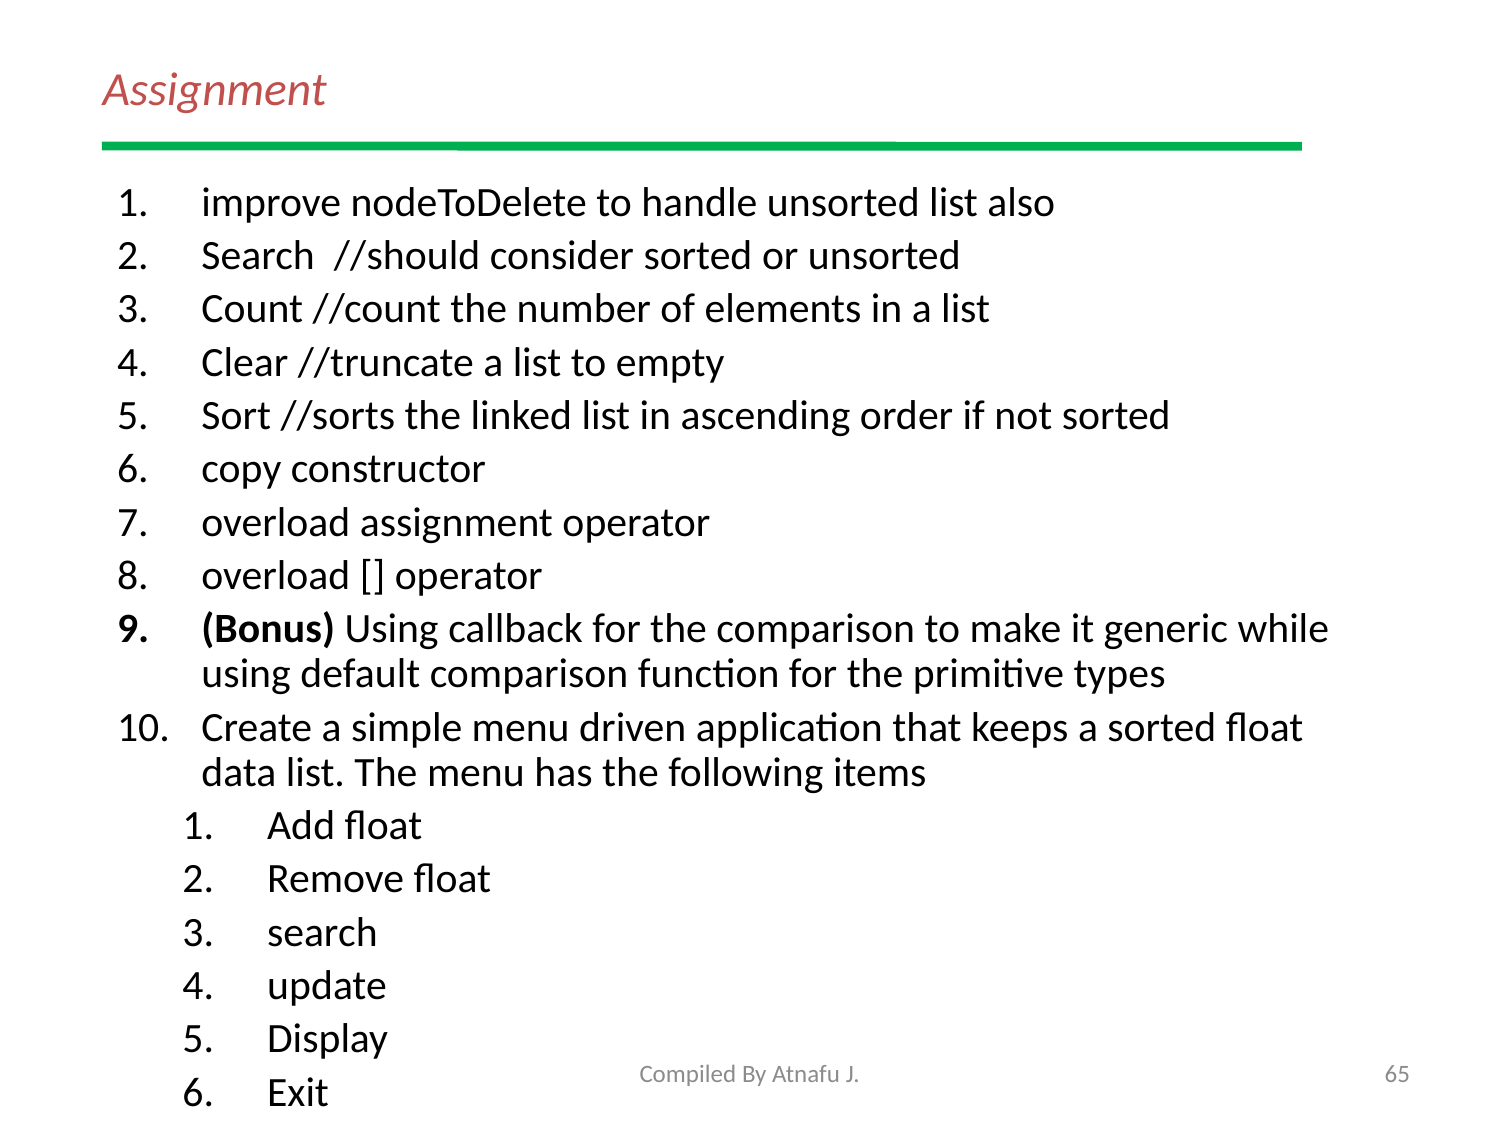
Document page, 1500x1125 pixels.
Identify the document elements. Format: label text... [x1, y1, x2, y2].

slide_number 65 [1074, 1042, 1425, 1103]
list improve nodeToDelete to handle unsorted list also Search //should consider sorted or unsorted Count //count the number of elements in a list Clear //truncate a list to empty Sort //sorts the linked list in ascending order if not sorted copy constructor overload assignment operator overload [] operator (Bonus) Using callback for the comparison to make it generic while using default comparison function for the primitive types Create a simple menu driven application that keeps a sorted float data list. The menu has the following items Add float Remove float search update Display Exit [101, 172, 1377, 1050]
footer Compiled By Atnafu J. [512, 1042, 988, 1103]
title Assignment [87, 50, 1438, 123]
